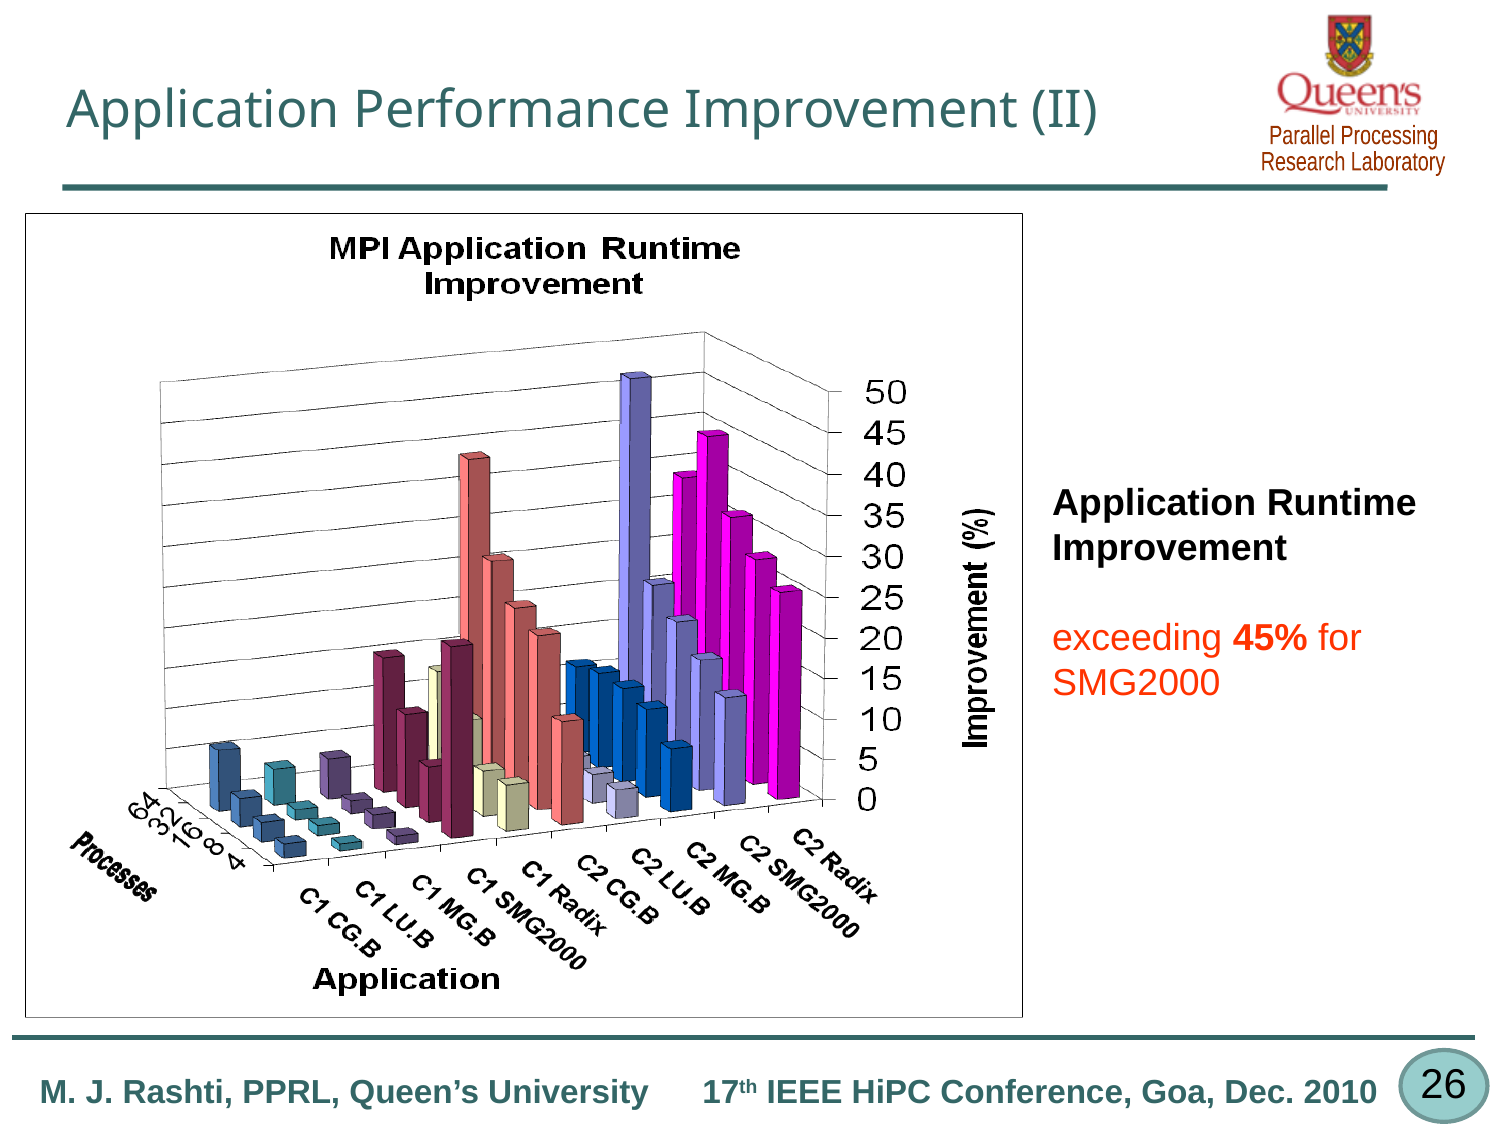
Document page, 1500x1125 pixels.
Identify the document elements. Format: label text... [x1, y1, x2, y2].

picture [24, 212, 1026, 1019]
text_box Application Runtime Improvement exceeding 45% for SMG2000 [1037, 470, 1500, 710]
title Application Performance Improvement (II) [37, 12, 1363, 200]
picture [1363, 12, 1424, 121]
